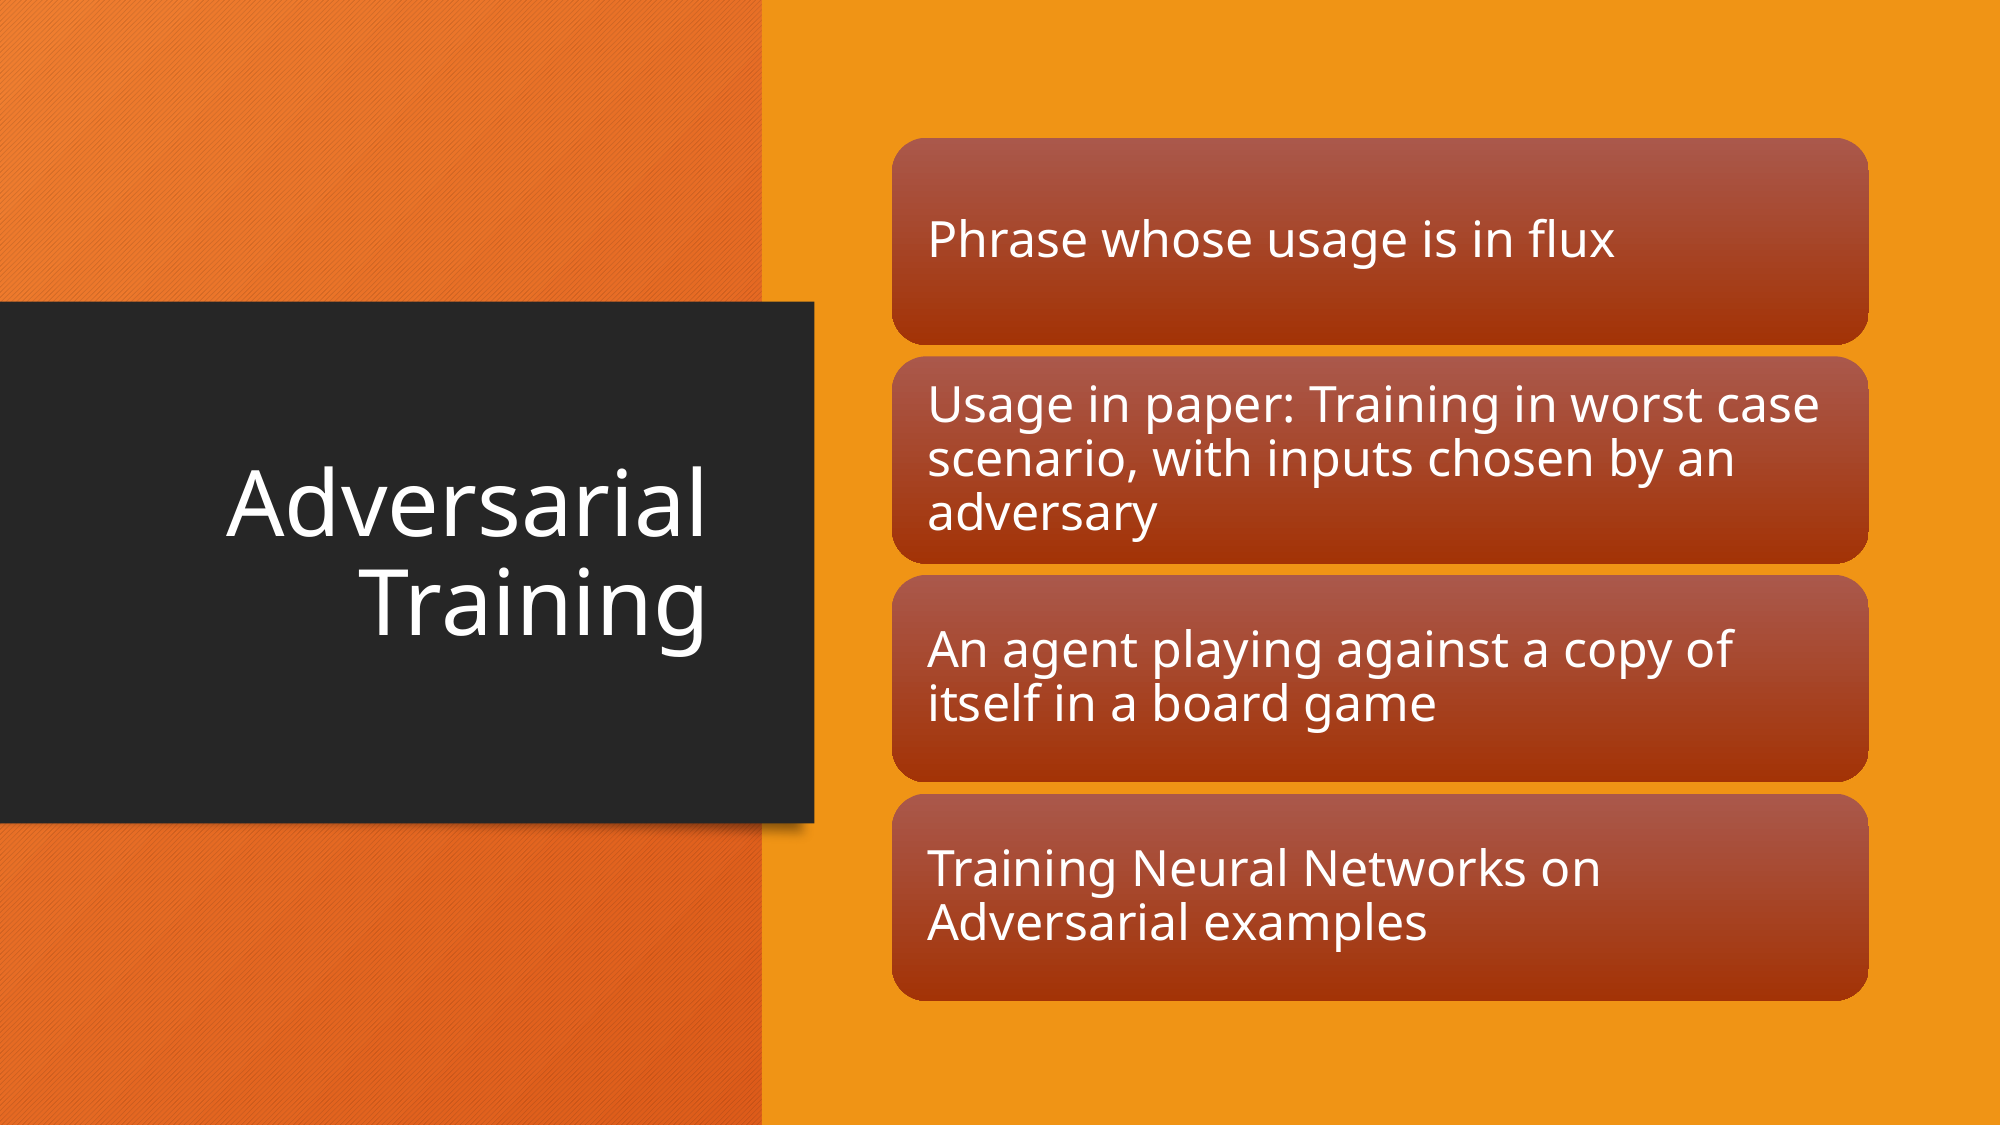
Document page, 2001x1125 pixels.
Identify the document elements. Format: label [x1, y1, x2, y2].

picture [0, 0, 2000, 1125]
list [891, 127, 1870, 1012]
